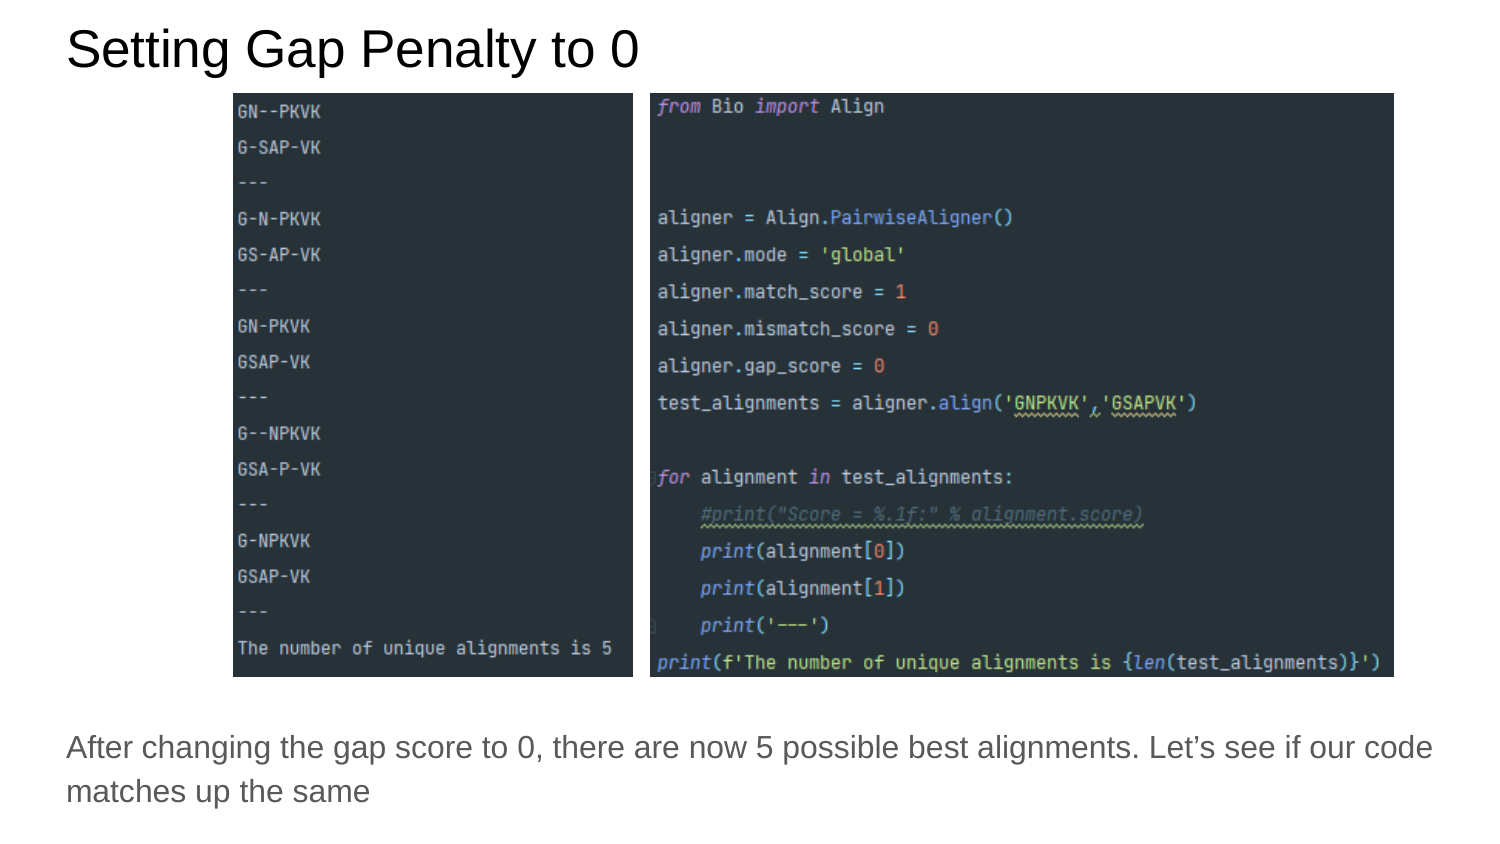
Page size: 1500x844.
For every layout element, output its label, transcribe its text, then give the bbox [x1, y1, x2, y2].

picture [650, 93, 1394, 677]
title Setting Gap Penalty to 0 [51, 0, 1449, 94]
list After changing the gap score to 0, there are now 5 possible best alignments. Let’s see if our code matches up the same [51, 706, 1449, 825]
picture [232, 93, 633, 677]
